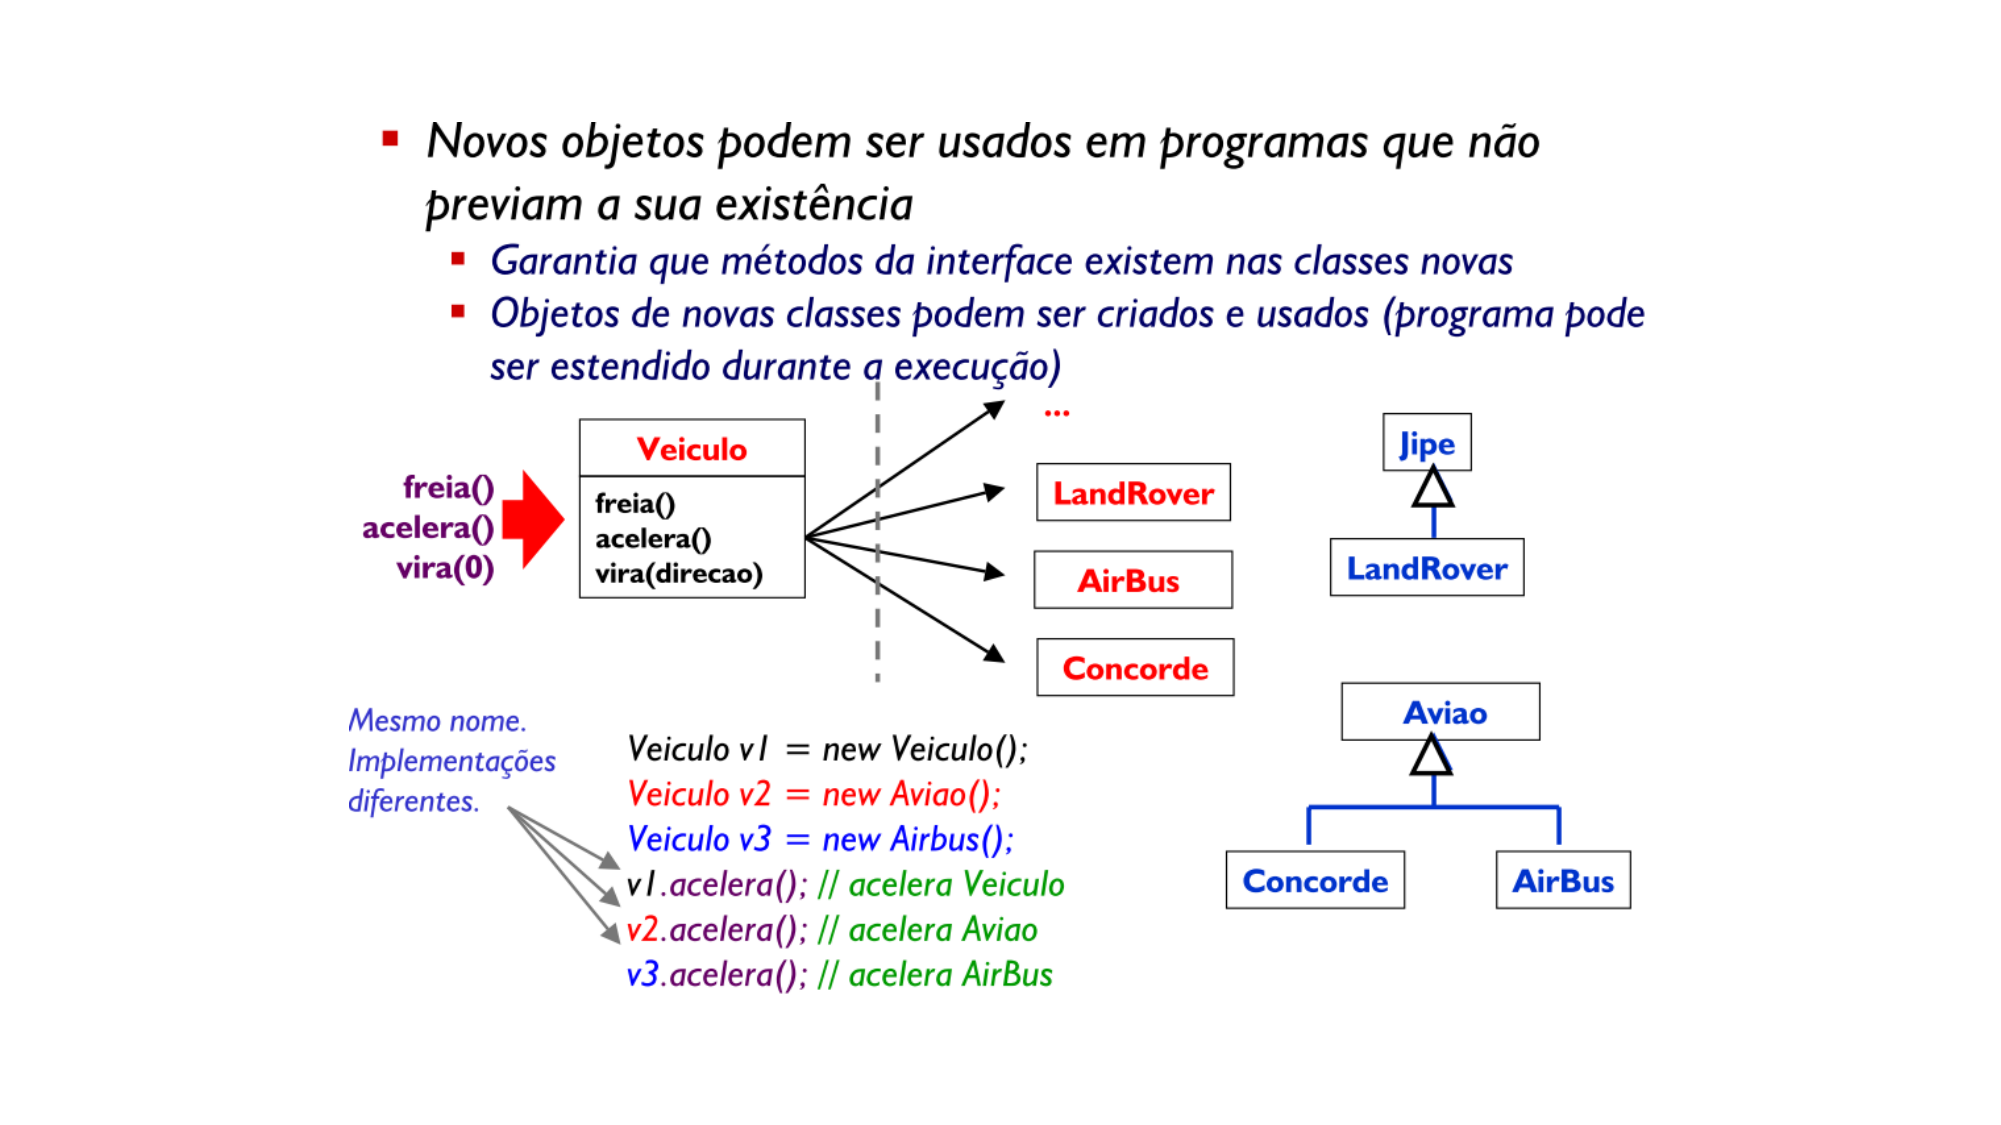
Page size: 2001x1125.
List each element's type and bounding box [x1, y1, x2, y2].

picture [349, 122, 1650, 1003]
